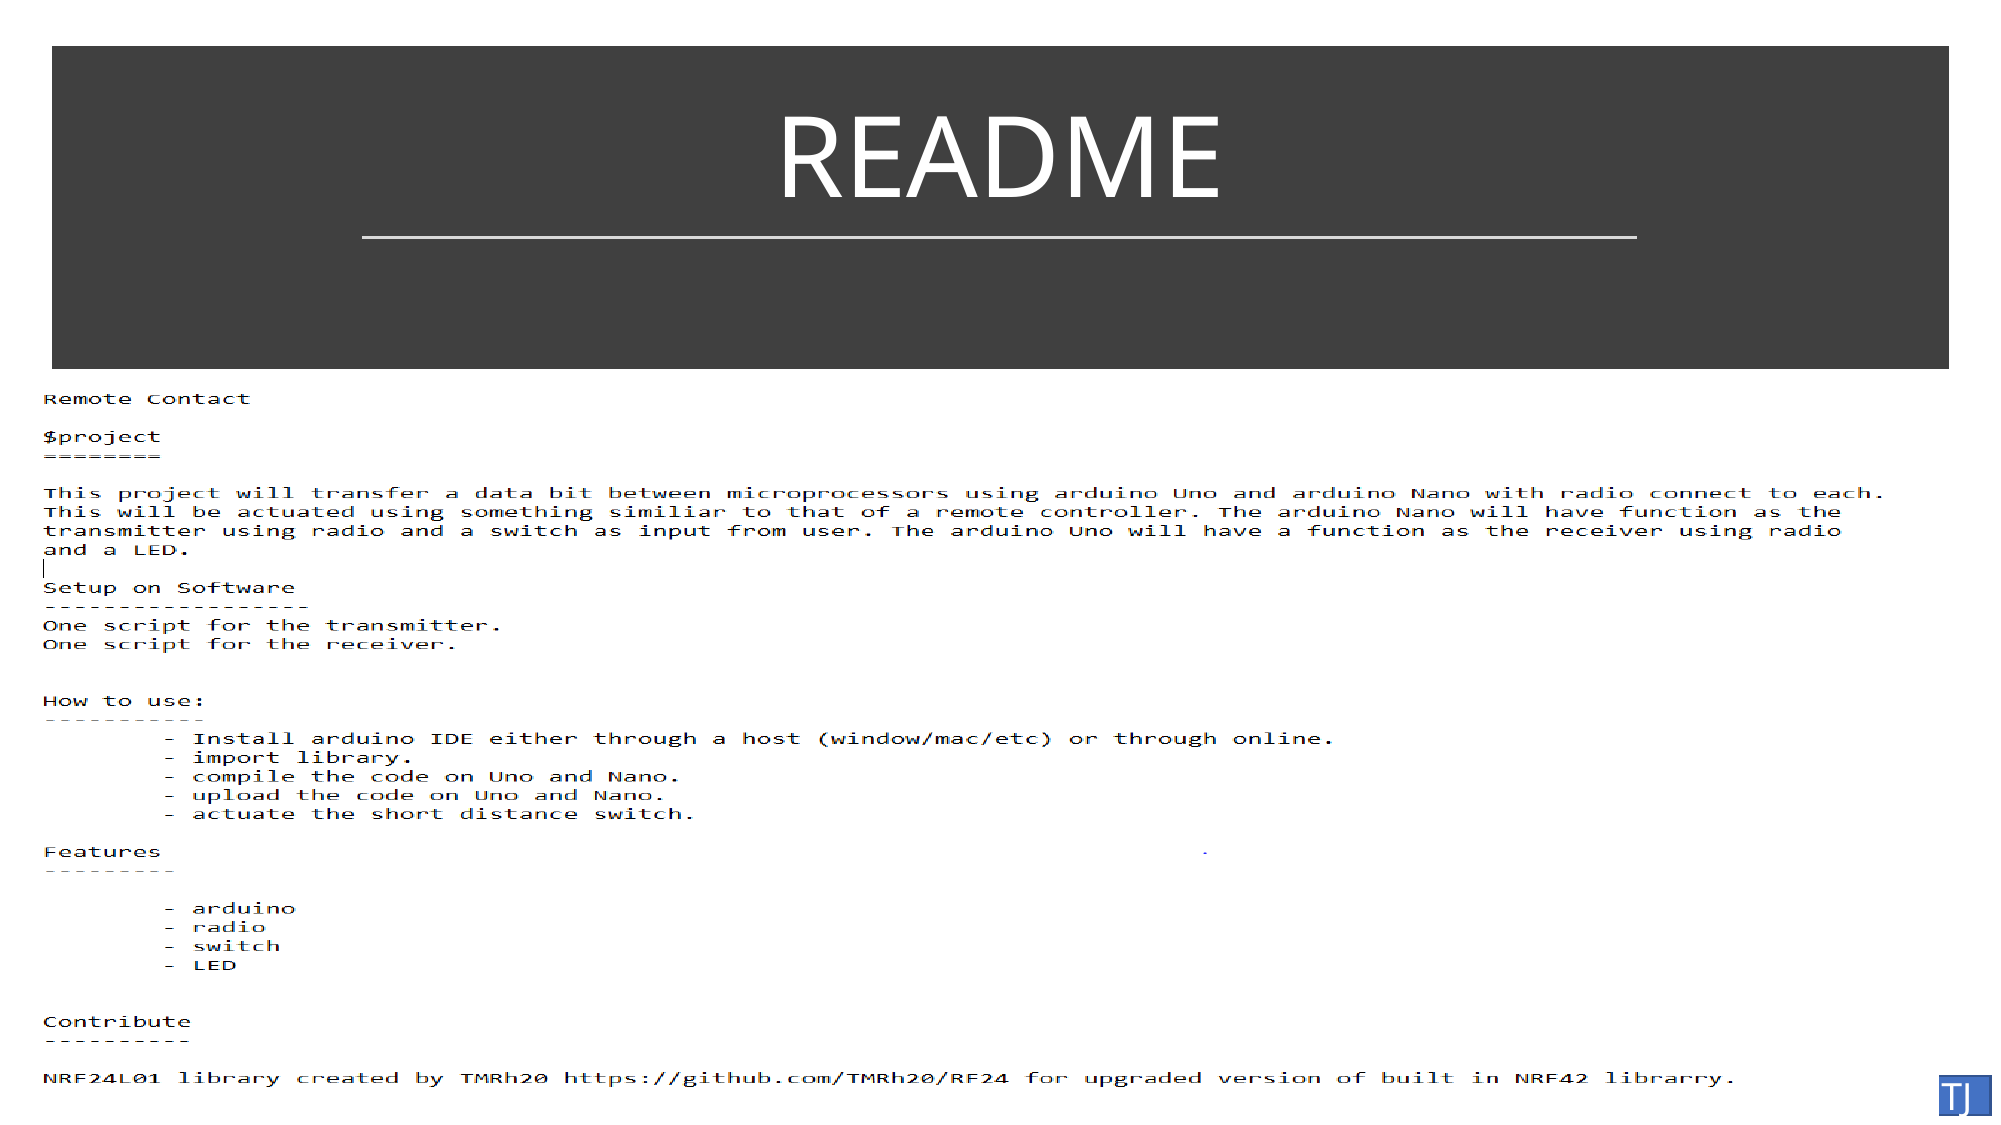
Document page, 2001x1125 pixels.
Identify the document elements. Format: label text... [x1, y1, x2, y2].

text_box [61, 55, 1939, 360]
title README [86, 76, 1914, 230]
text_box TJ [1939, 1075, 1992, 1116]
picture [36, 389, 1939, 1125]
